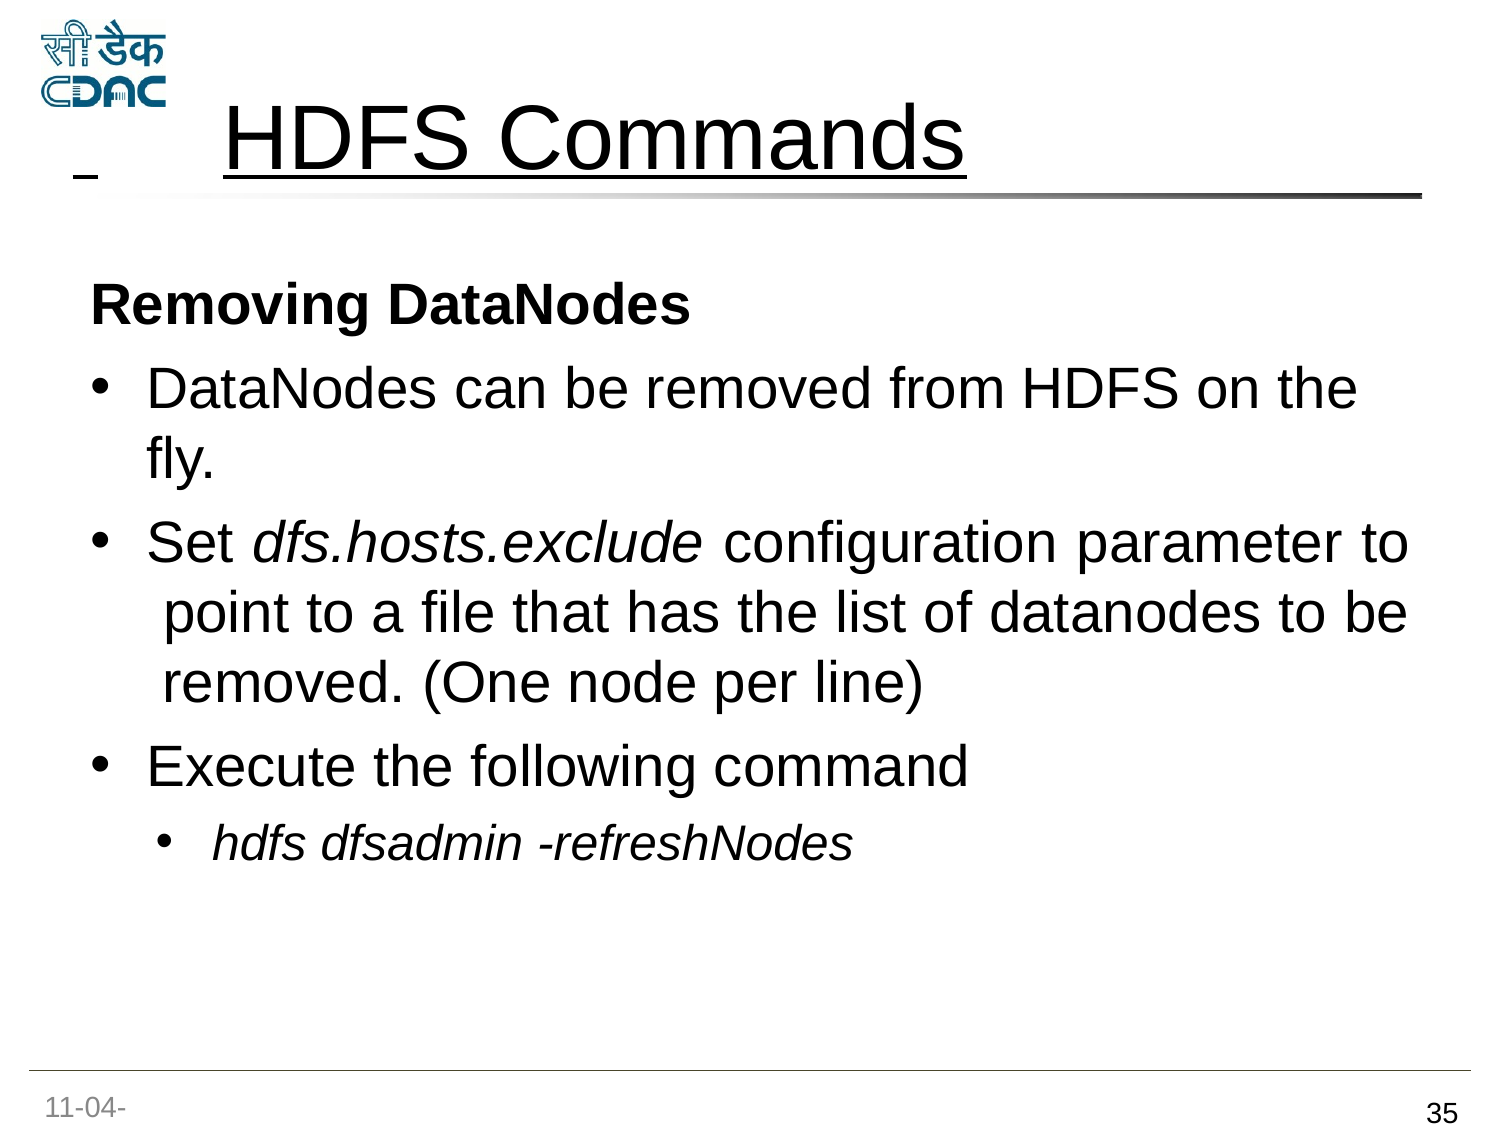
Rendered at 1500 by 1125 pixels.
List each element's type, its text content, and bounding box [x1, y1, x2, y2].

text_box [41, 19, 166, 107]
slide_number ‹#› [1421, 1093, 1460, 1125]
text_box [72, 193, 1423, 199]
title HDFS Commands [70, 75, 1425, 191]
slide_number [42, 1087, 183, 1121]
text_box Removing DataNodes DataNodes can be removed from HDFS on the fly. Set dfs.hosts.exclude configuration parameter to point to a file that has the list of datanodes to be removed. (One node per line) Execute the following command hdfs dfsadmin -refreshNodes [87, 250, 1412, 803]
